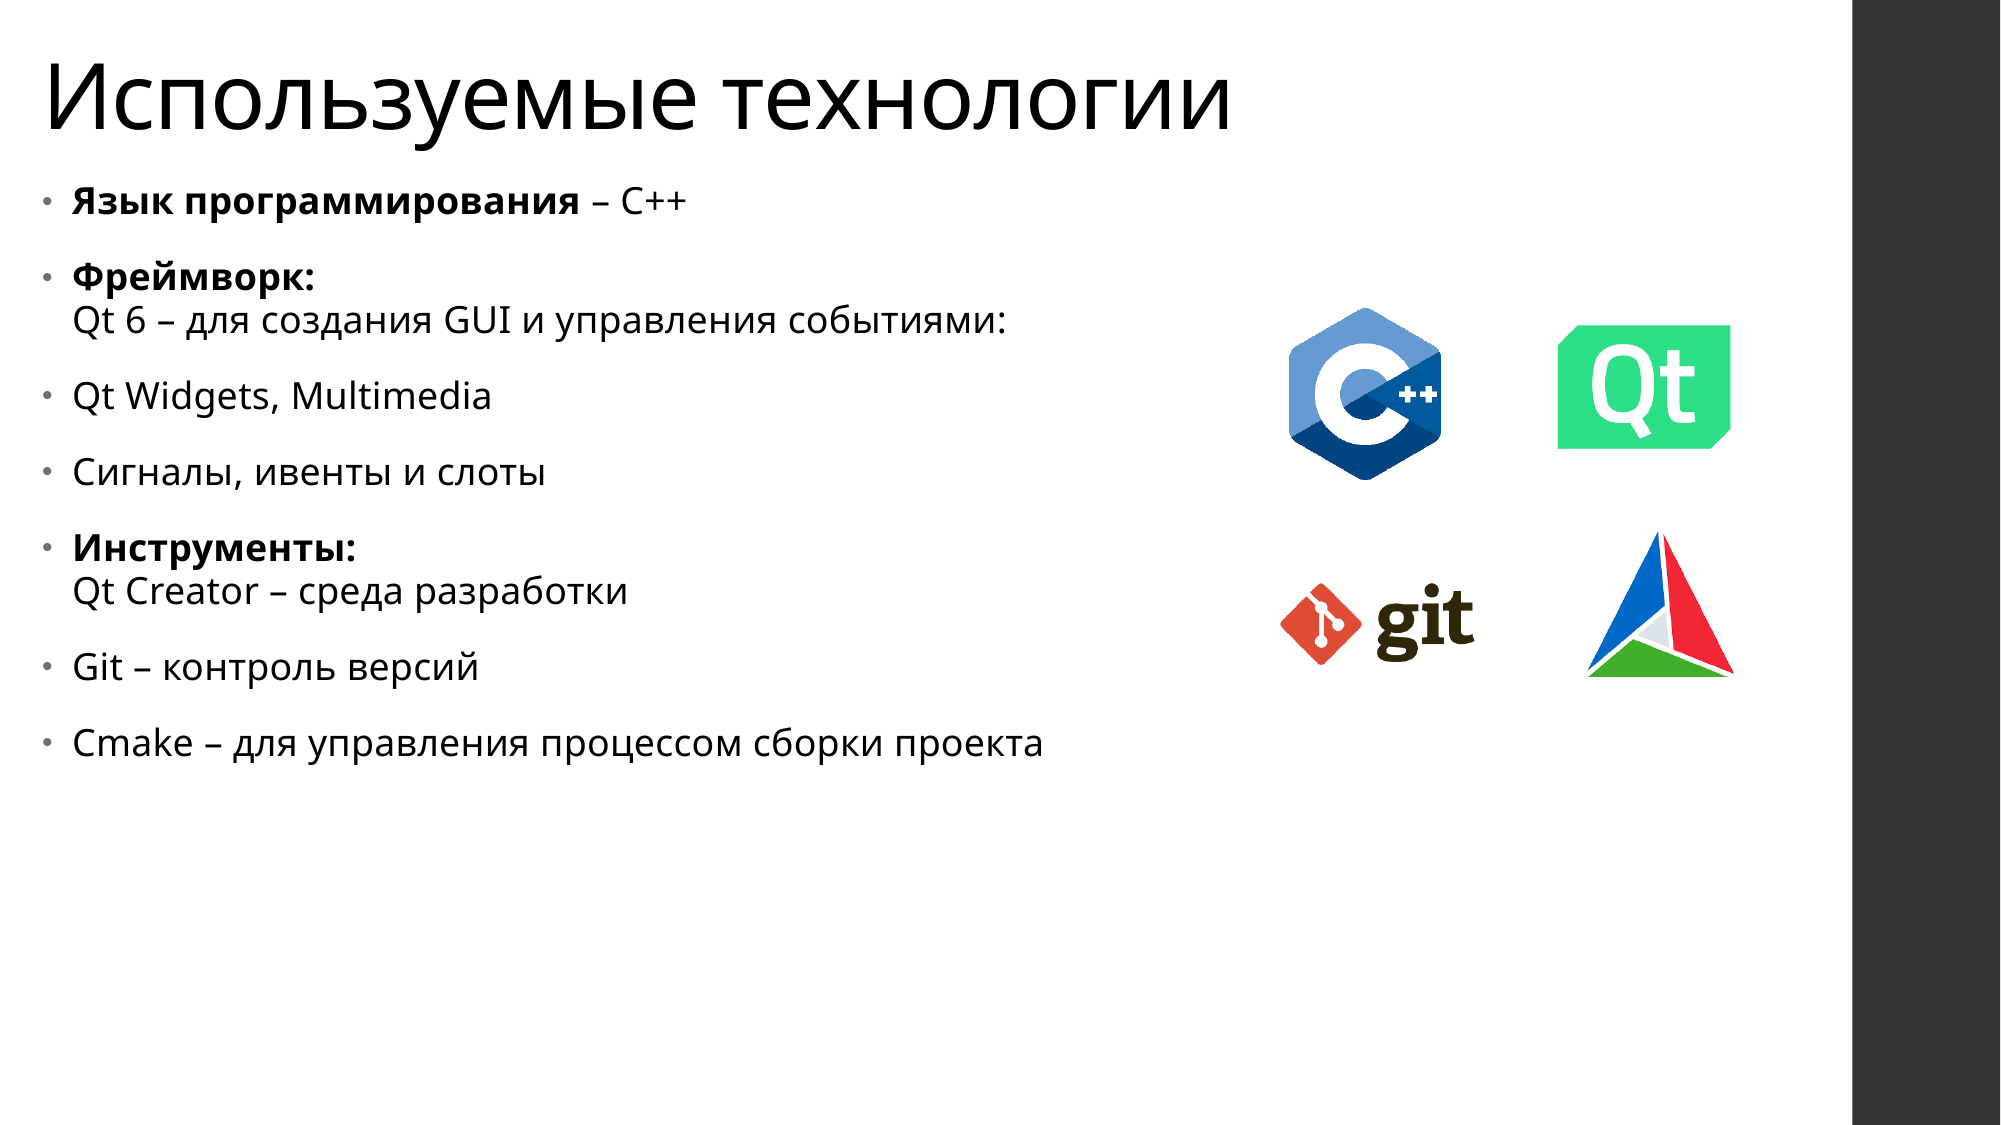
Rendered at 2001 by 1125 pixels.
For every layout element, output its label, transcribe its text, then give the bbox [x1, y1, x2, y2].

picture [1247, 526, 1507, 721]
list Язык программирования – C++ Фреймворк: Qt 6 – для создания GUI и управления событиями: Qt Widgets, Multimedia Сигналы, ивенты и слоты Инструменты: Qt Creator – среда разработки Git – контроль версий Cmake – для управления процессом сборки проекта [26, 172, 1437, 887]
title Используемые технологии [26, 0, 1617, 157]
picture [1288, 308, 1441, 480]
picture [1552, 298, 1734, 480]
picture [1587, 531, 1734, 678]
